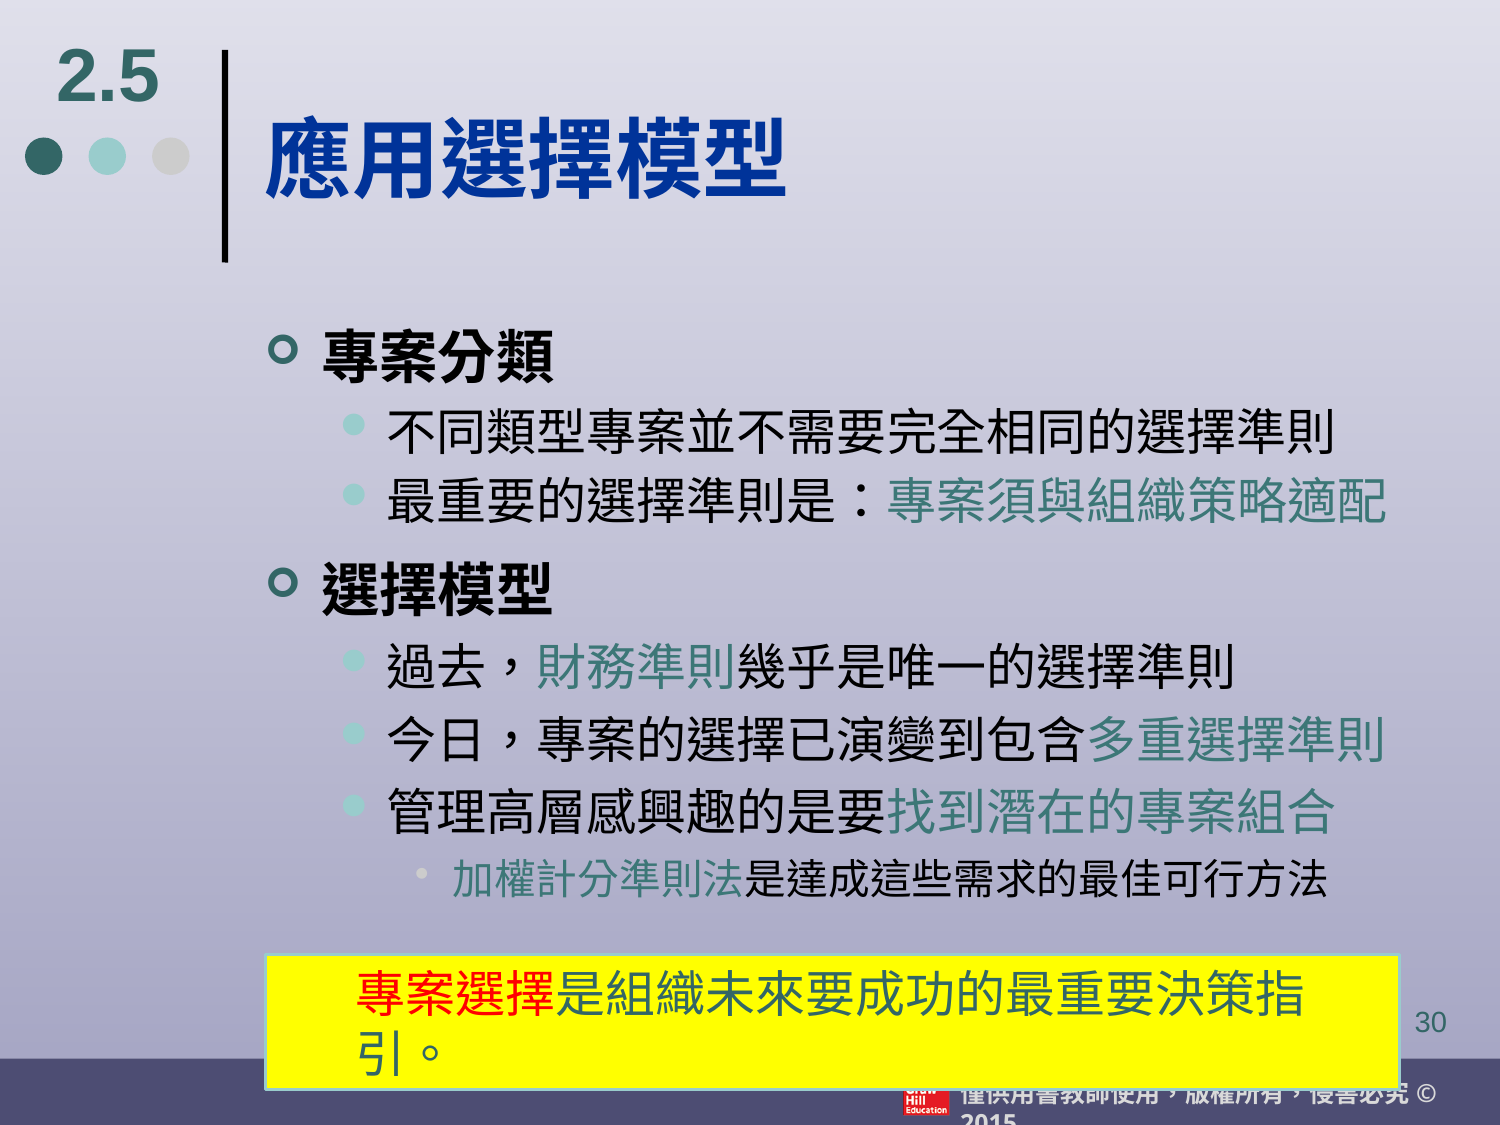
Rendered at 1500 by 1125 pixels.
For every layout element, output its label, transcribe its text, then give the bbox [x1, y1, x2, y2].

slide_number 30 [1399, 995, 1495, 1071]
title 應用選擇模型 [249, 30, 1401, 282]
text_box 專案選擇是組織未來要成功的最重要決策指引。 [265, 954, 1400, 1090]
picture [903, 1090, 950, 1116]
text_box 2.5 [41, 19, 195, 124]
list 專案分類 不同類型專案並不需要完全相同的選擇準則 最重要的選擇準則是：專案須與組織策略適配 選擇模型 過去，財務準則幾乎是唯一的選擇準則 今日，專案的選擇已演變到包含多重選擇準則 管理高層感興趣的是要找到潛在的專案組合 加權計分準則法是達成這些需求的最佳可行方法 [249, 312, 1436, 918]
